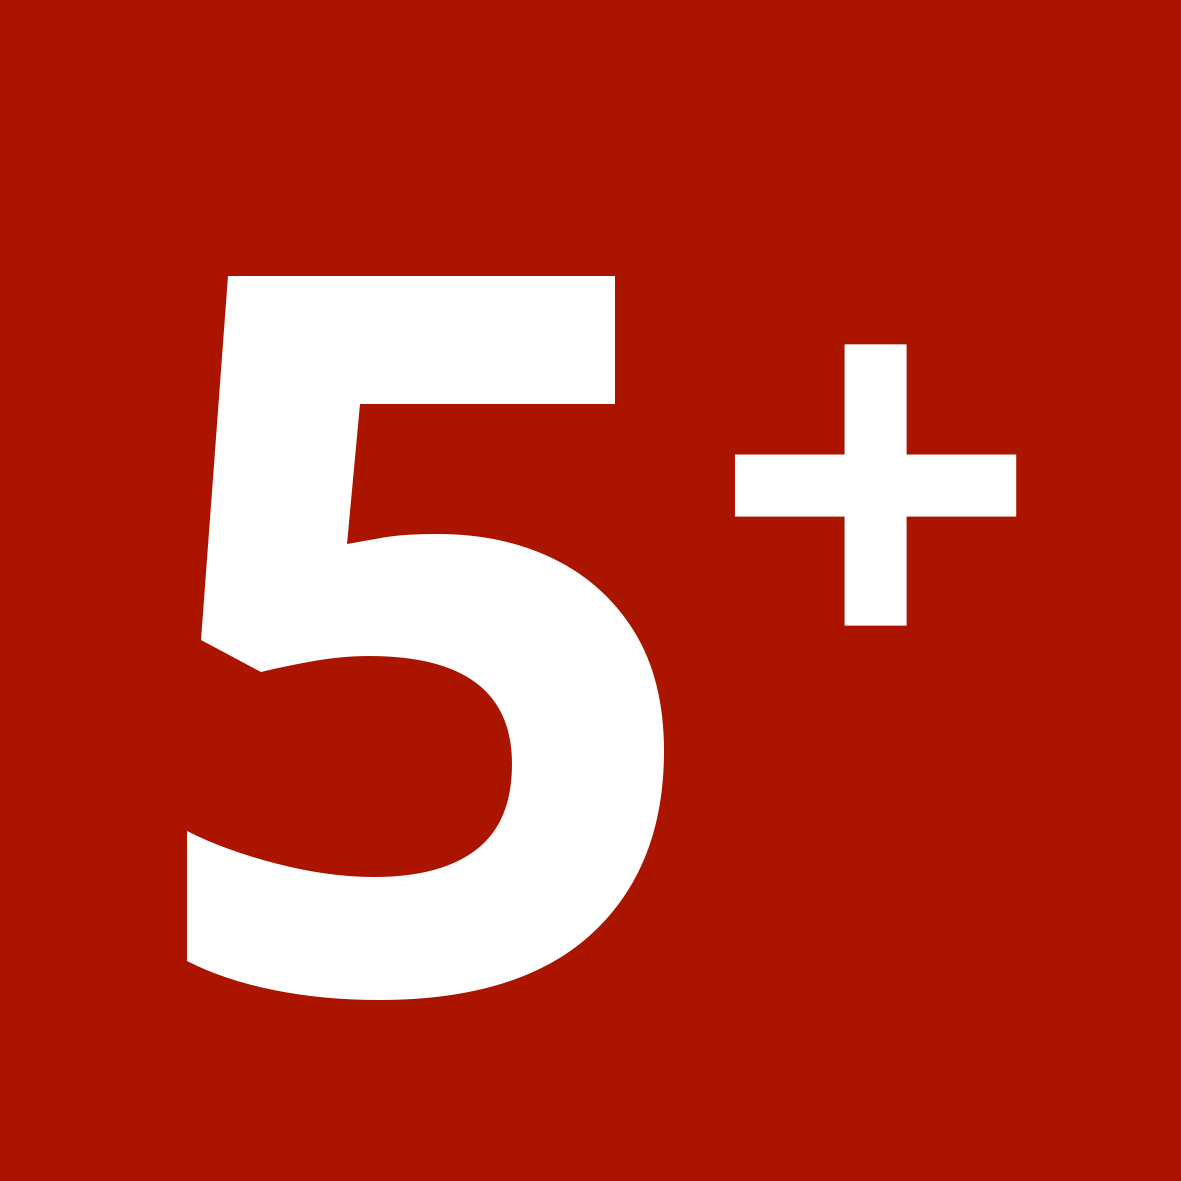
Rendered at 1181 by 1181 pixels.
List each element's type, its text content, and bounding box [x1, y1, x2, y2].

text_box 5+ [0, 0, 1181, 1181]
